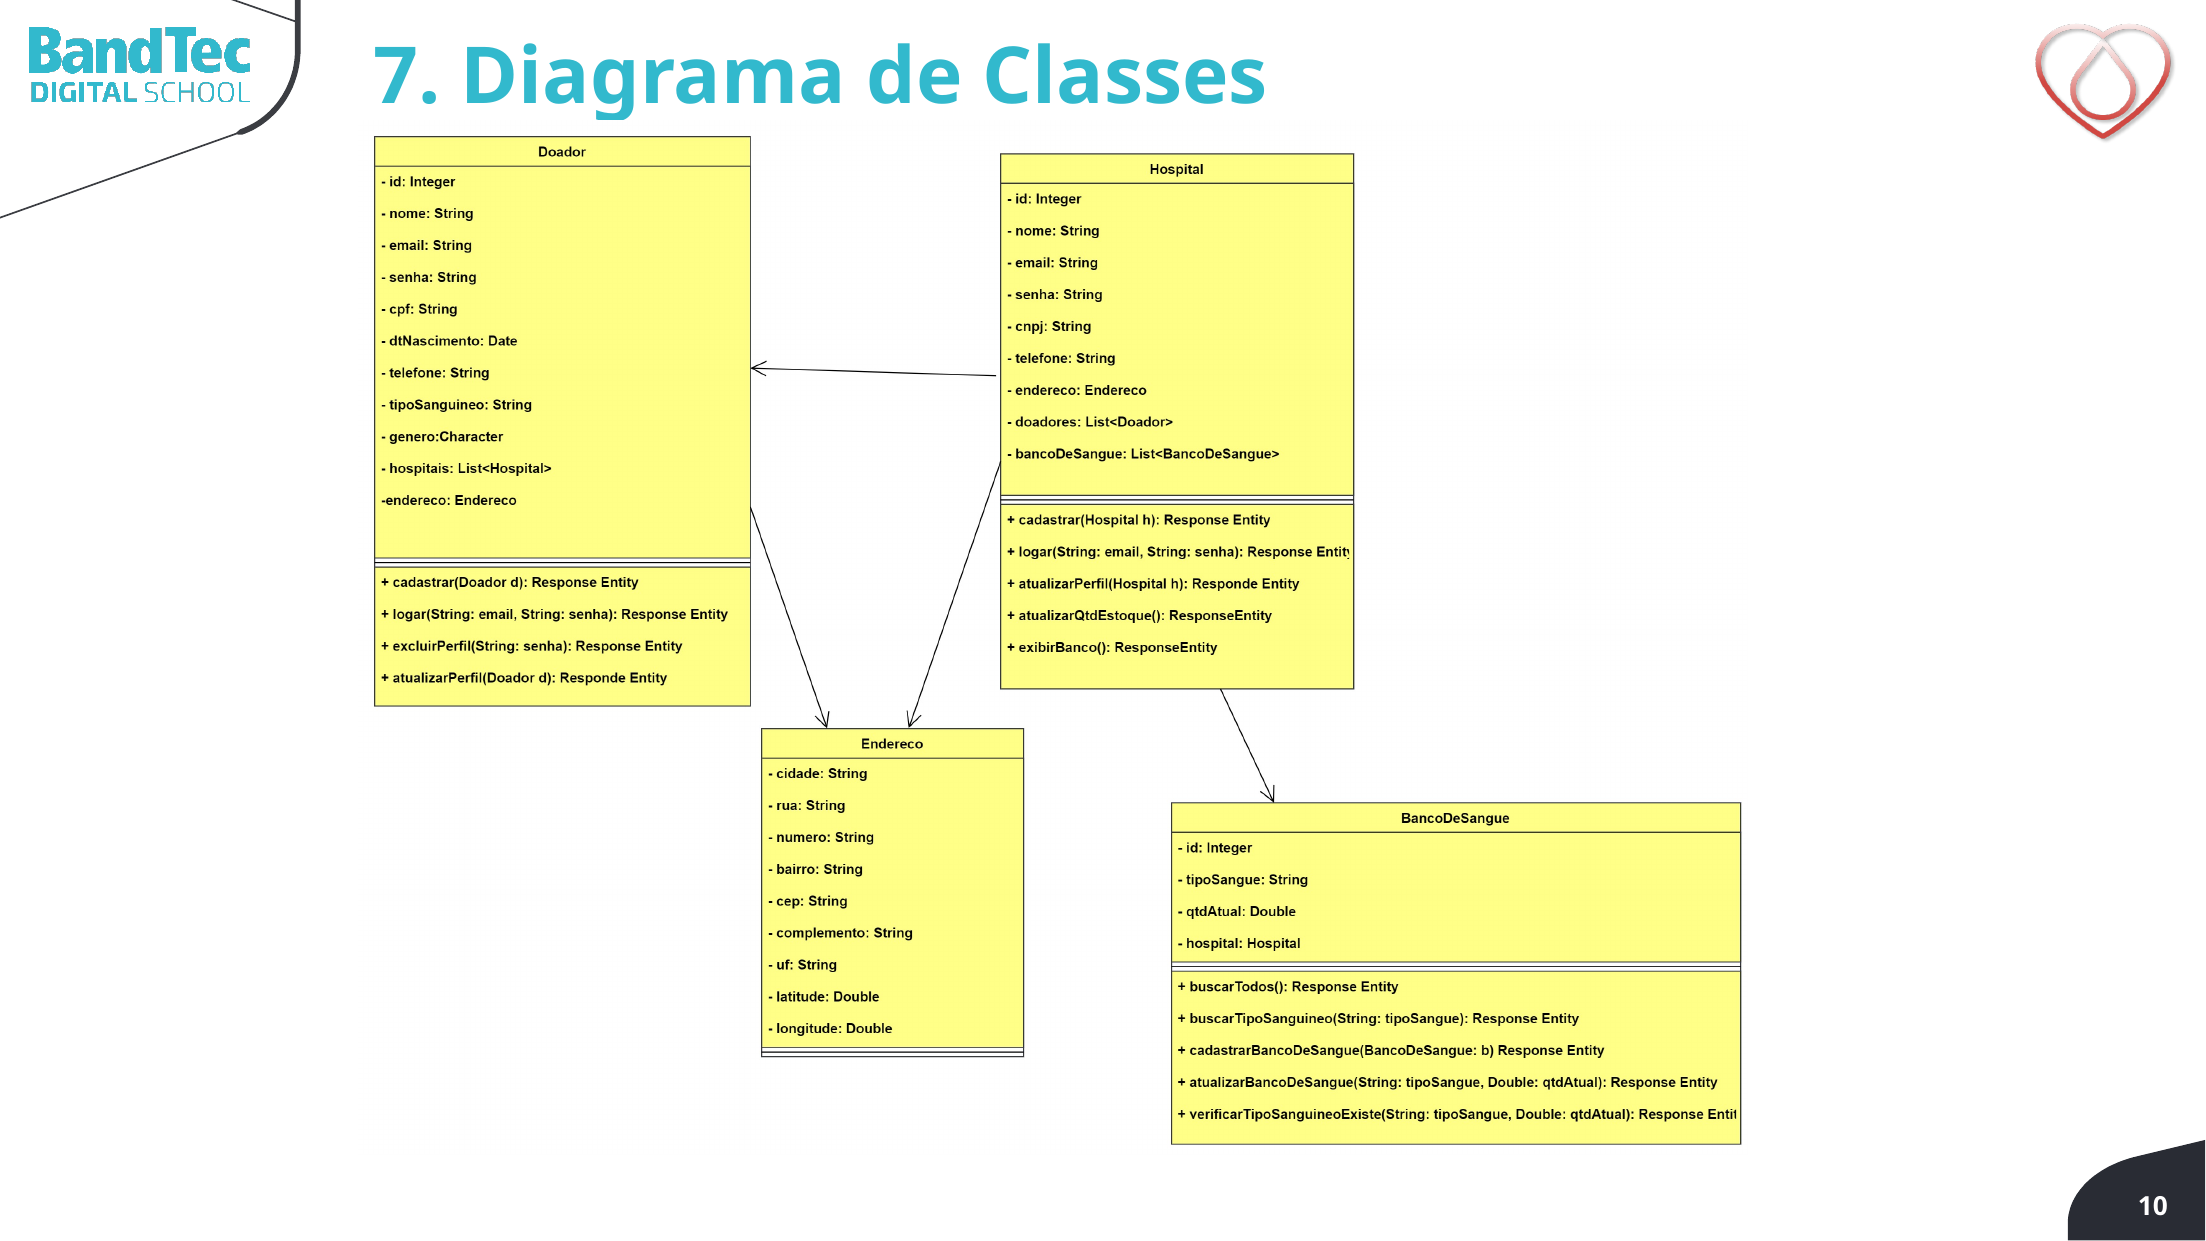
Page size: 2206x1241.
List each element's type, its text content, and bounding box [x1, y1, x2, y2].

list 7. Diagrama de Classes [358, 17, 2128, 144]
picture [29, 27, 250, 110]
picture [2033, 22, 2177, 145]
slide_number 10 [2067, 1186, 2172, 1223]
picture [358, 120, 1748, 1155]
